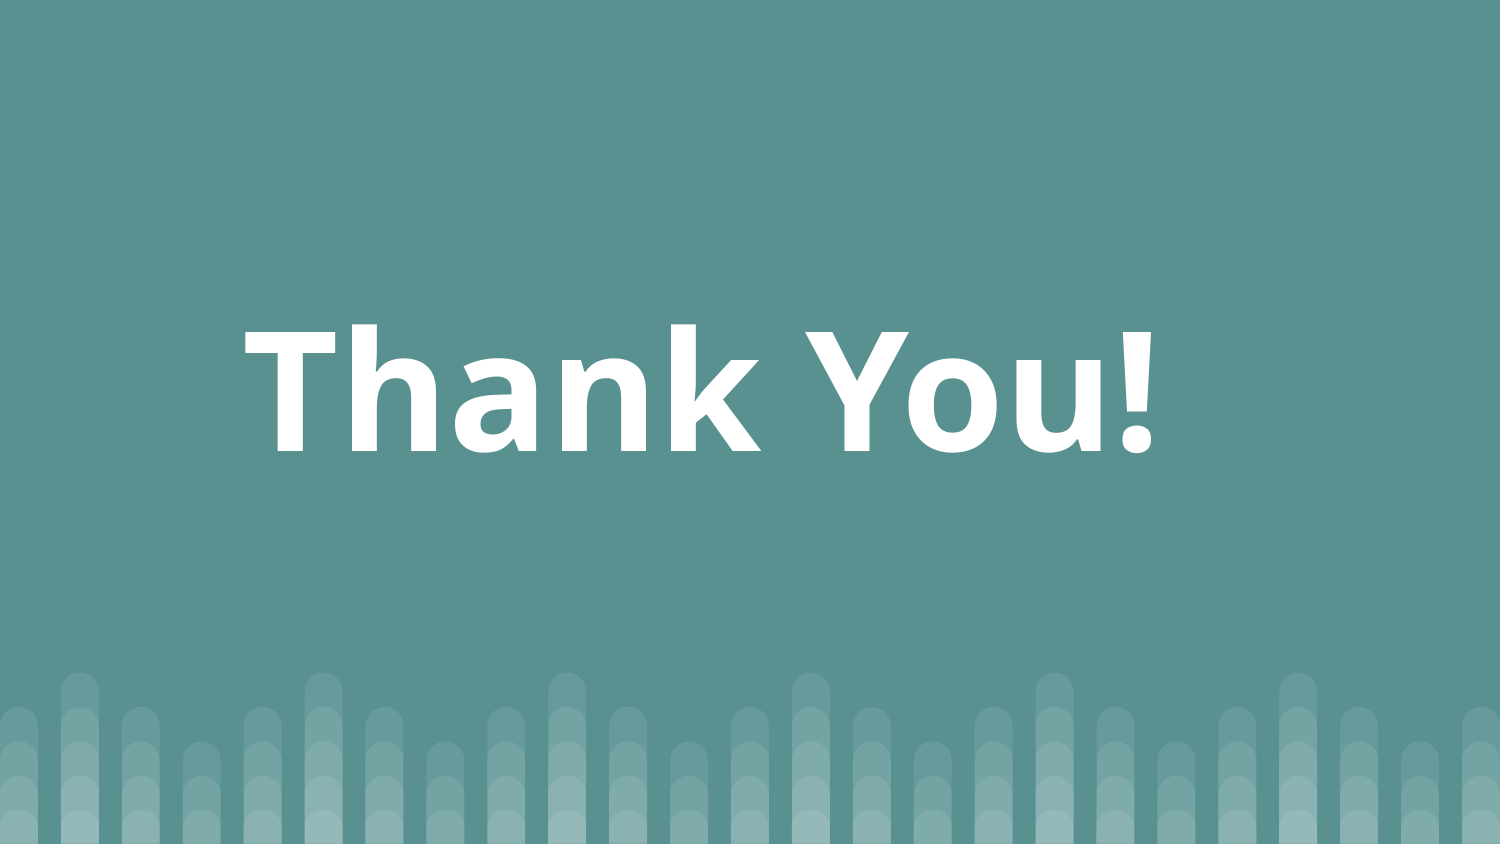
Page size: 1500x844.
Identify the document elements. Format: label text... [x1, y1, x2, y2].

title Thank You! [227, 231, 1273, 538]
